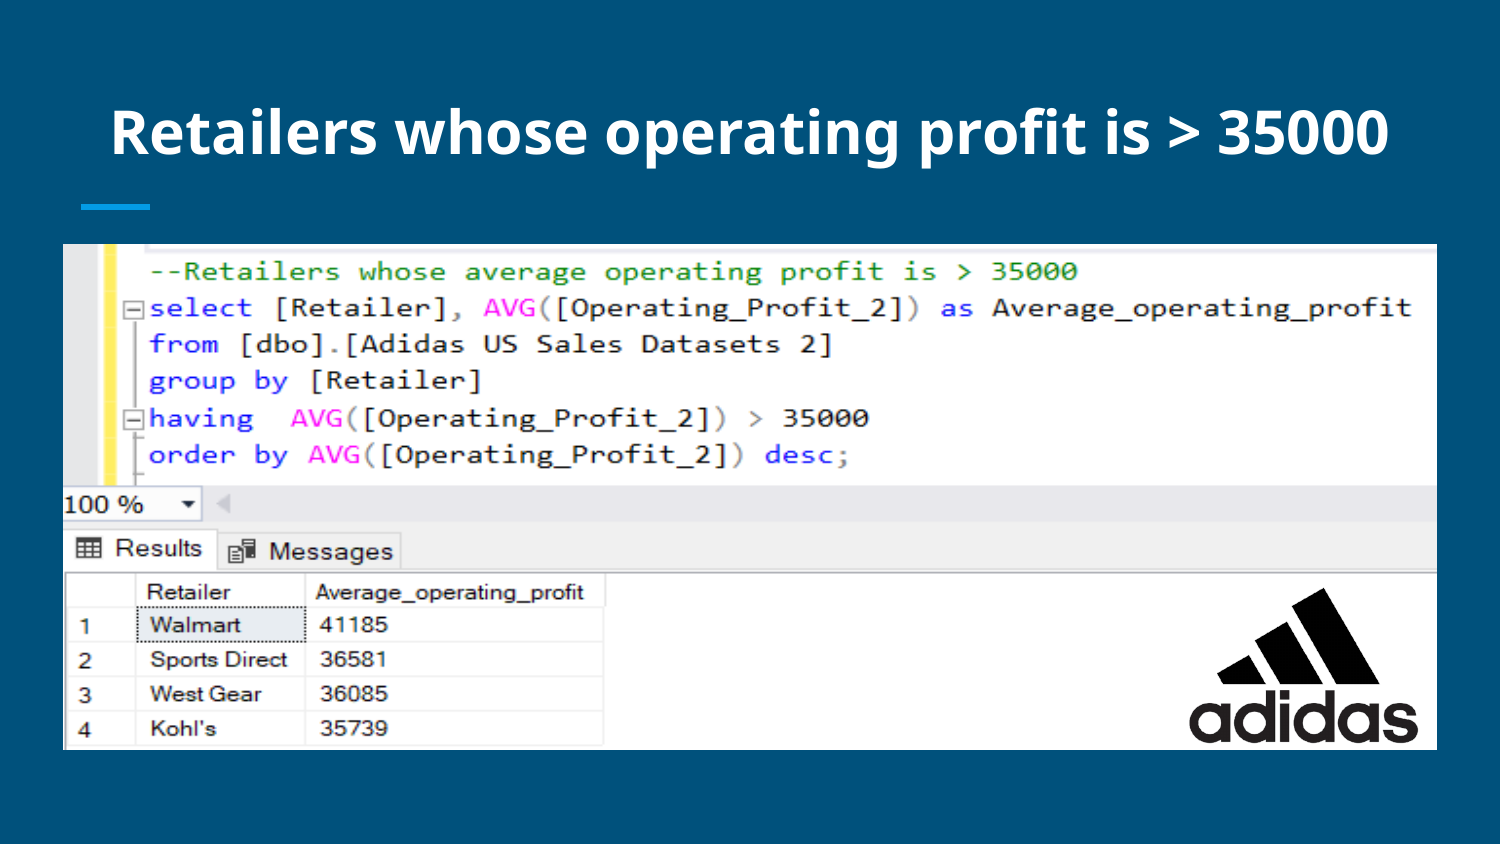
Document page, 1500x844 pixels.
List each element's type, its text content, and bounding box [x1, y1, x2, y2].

title Retailers whose operating profit is > 35000 [63, 75, 1437, 188]
picture [64, 245, 1436, 749]
